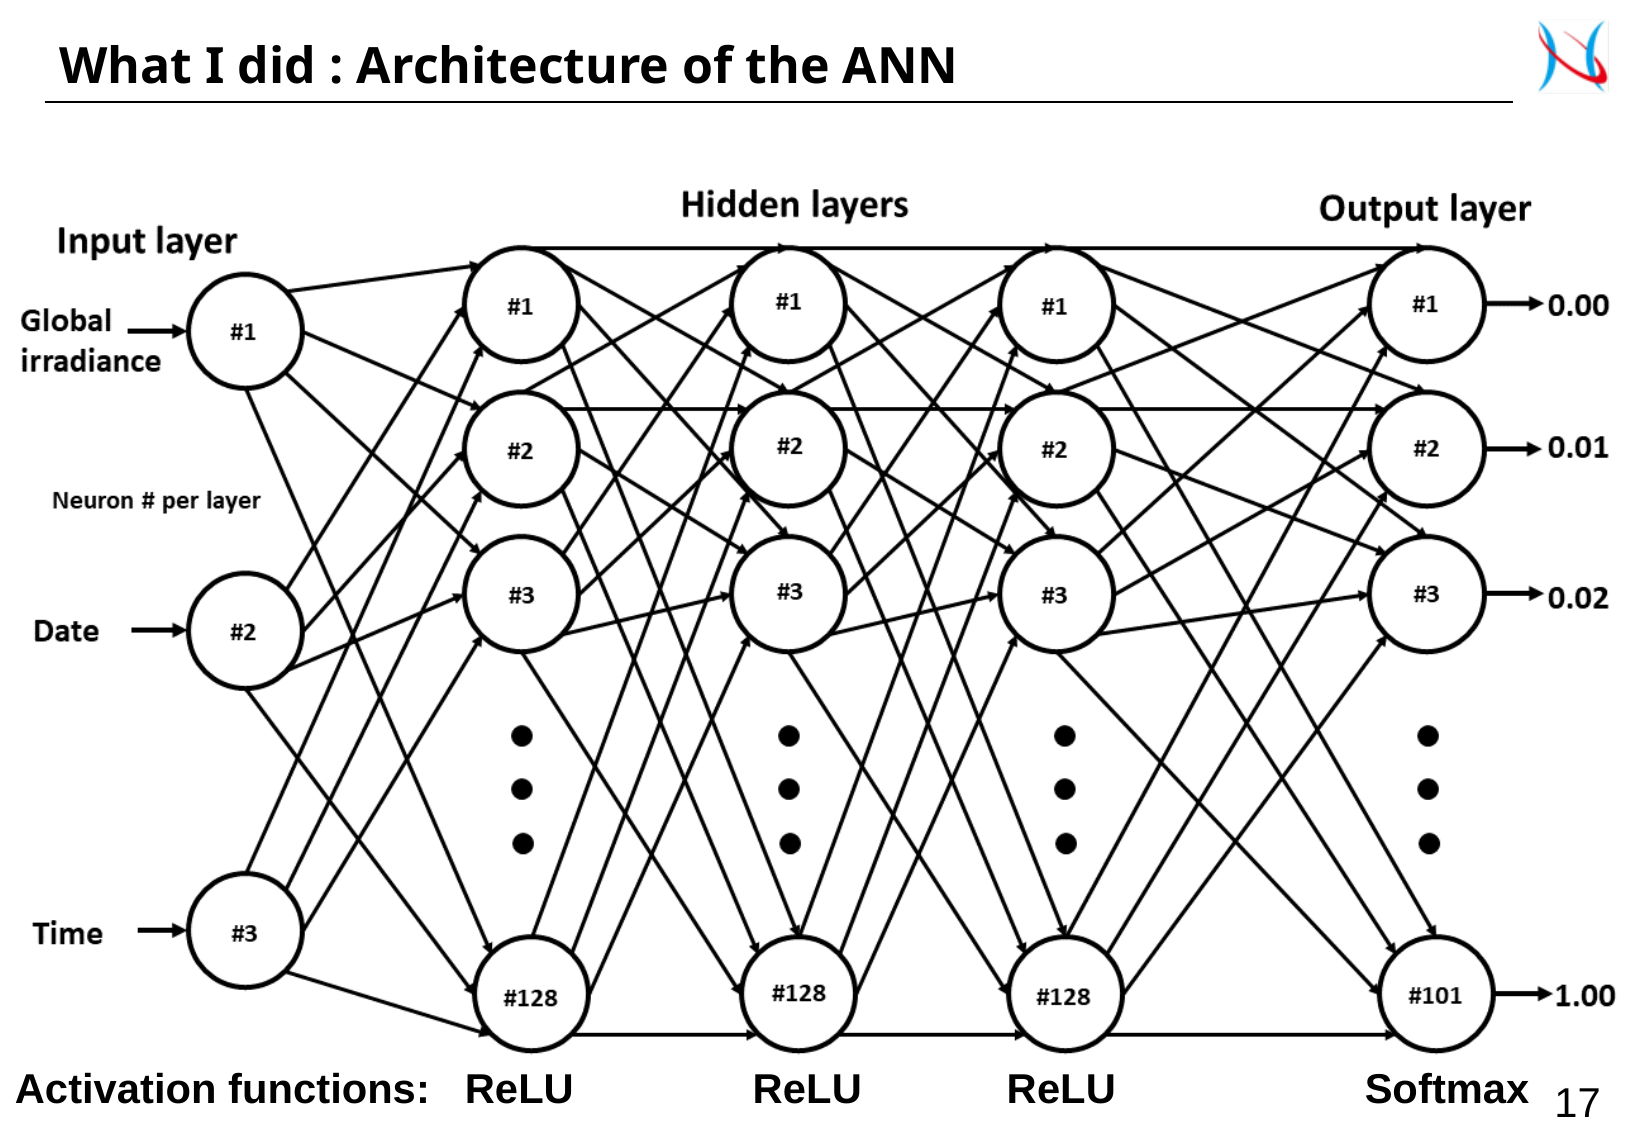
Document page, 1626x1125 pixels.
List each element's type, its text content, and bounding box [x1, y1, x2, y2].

text_box Activation functions: ReLU ReLU ReLU Softmax [0, 1070, 1556, 1120]
picture [1538, 0, 1613, 106]
slide_number 17 [1236, 1079, 1616, 1125]
text_box What I did : Architecture of the ANN [44, 18, 1043, 109]
picture [5, 159, 1625, 1071]
